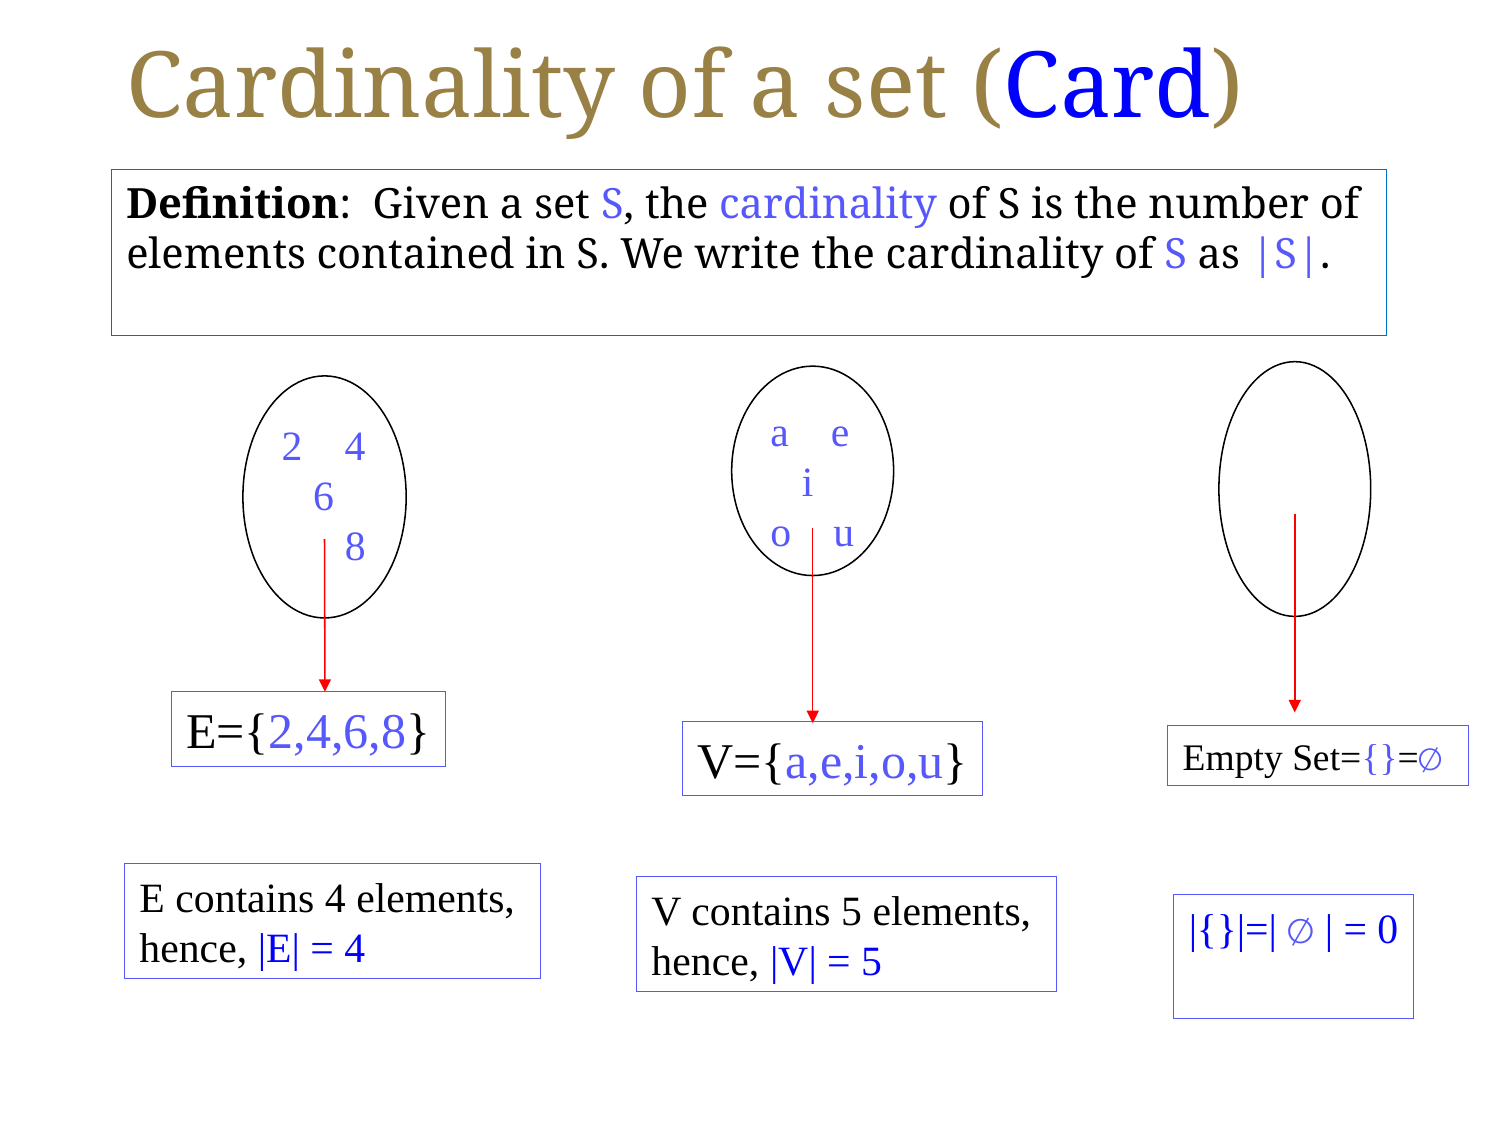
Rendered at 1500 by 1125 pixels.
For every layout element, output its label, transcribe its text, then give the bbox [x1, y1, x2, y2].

text_box E contains 4 elements, hence, |E| = 4 [124, 863, 541, 979]
title Cardinality of a set (Card) [111, 18, 1388, 144]
text_box Empty Set={}=∅ [1167, 725, 1469, 786]
text_box 2 4 6 8 [242, 375, 407, 618]
text_box V contains 5 elements, hence, |V| = 5 [636, 876, 1057, 992]
text_box |{}|=| ∅ | = 0 [1173, 894, 1414, 1019]
list Definition: Given a set S, the cardinality of S is the number of elements contained in S. We write the cardinality of S as |S|. [111, 169, 1387, 336]
text_box V={a,e,i,o,u} [682, 721, 983, 796]
text_box a e i o u [731, 366, 894, 576]
text_box [1218, 361, 1371, 617]
text_box E={2,4,6,8} [171, 691, 446, 767]
